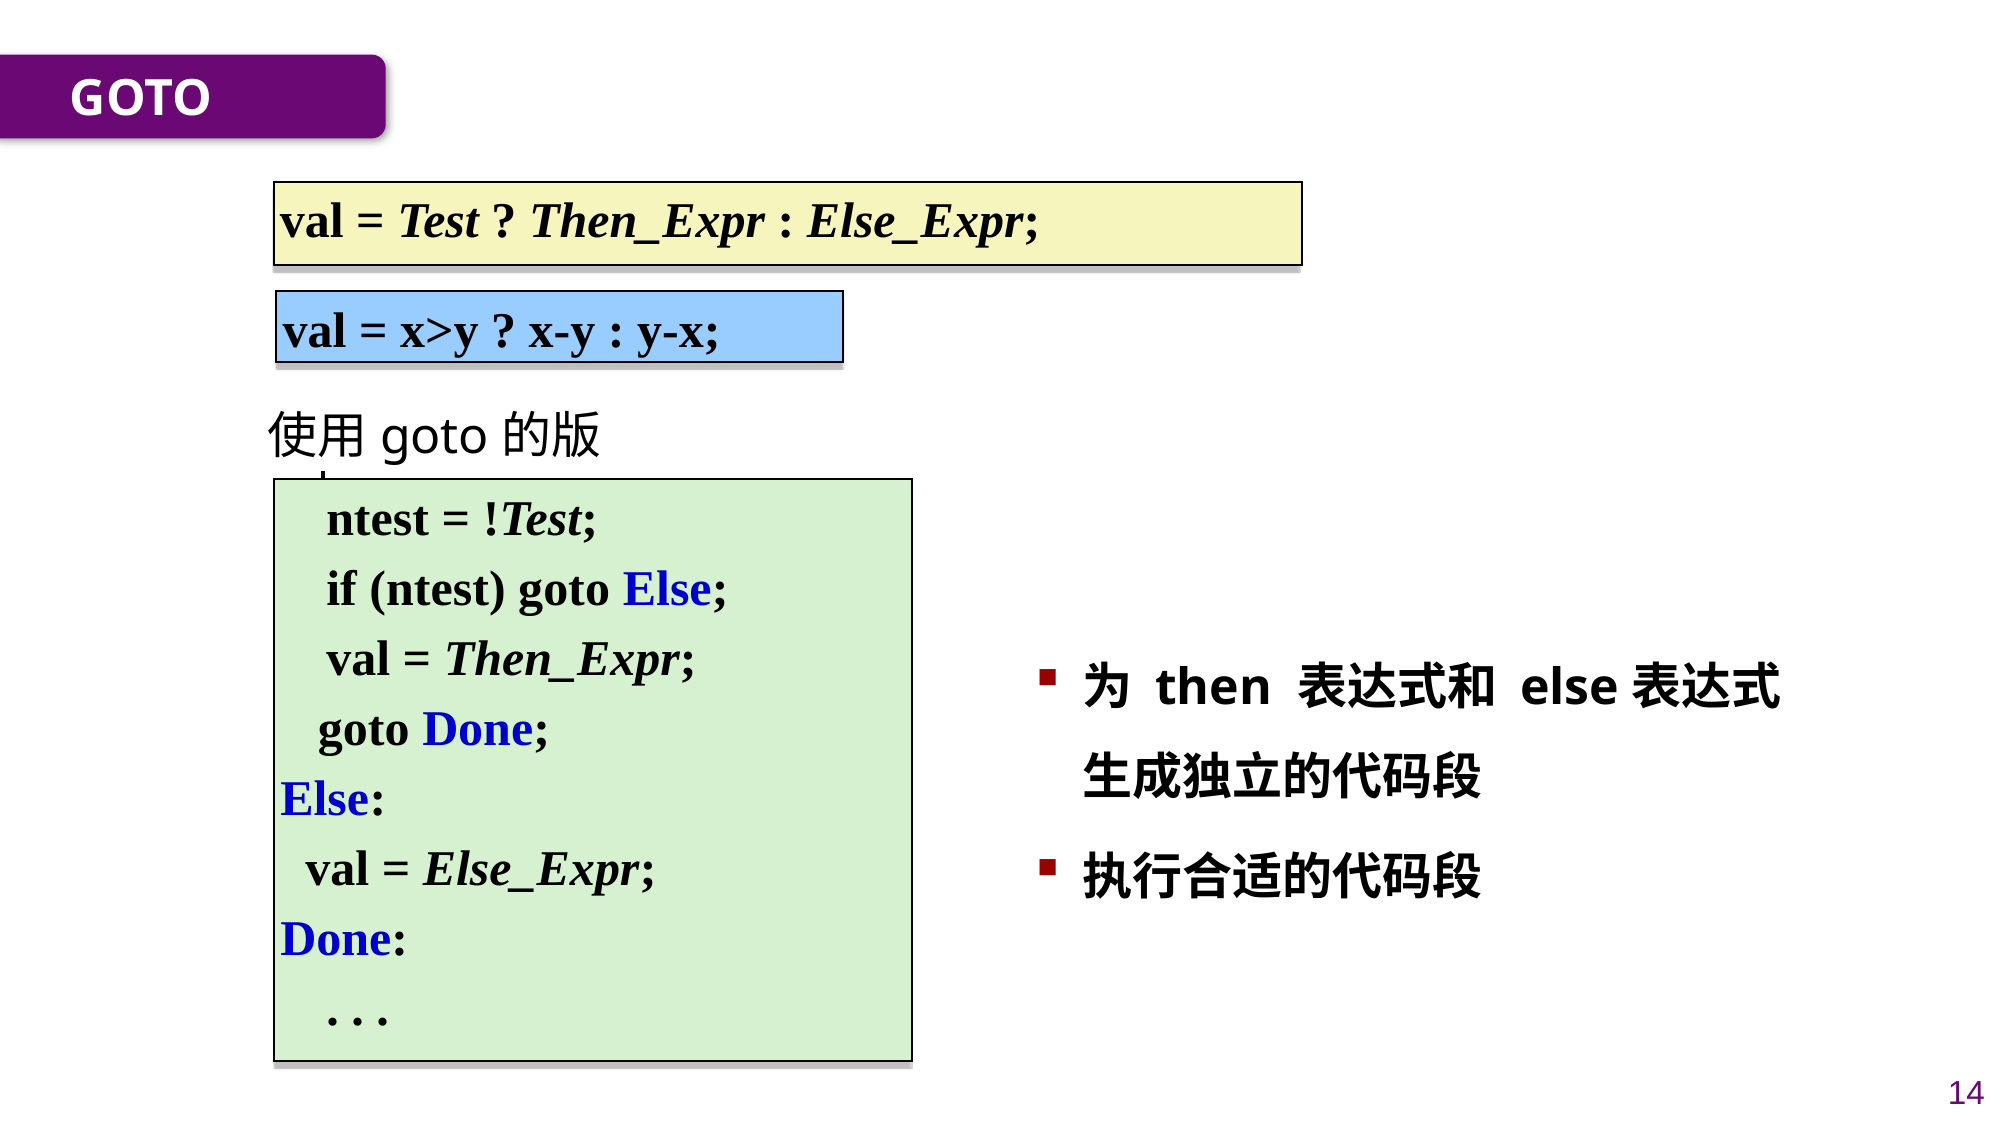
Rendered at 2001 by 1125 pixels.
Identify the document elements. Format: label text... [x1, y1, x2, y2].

list [110, 196, 1906, 1035]
text_box 为 then 表达式和 else表达式 生成独立的代码段 执行合适的代码段 [976, 617, 1798, 886]
text_box val = x>y ? x-y : y-x; [276, 291, 844, 362]
text_box [0, 54, 386, 139]
text_box GOTO [55, 54, 368, 138]
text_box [261, 396, 912, 1062]
slide_number 14 [1918, 1065, 2000, 1118]
text_box val = Test ? Then_Expr : Else_Expr; [273, 181, 1302, 266]
